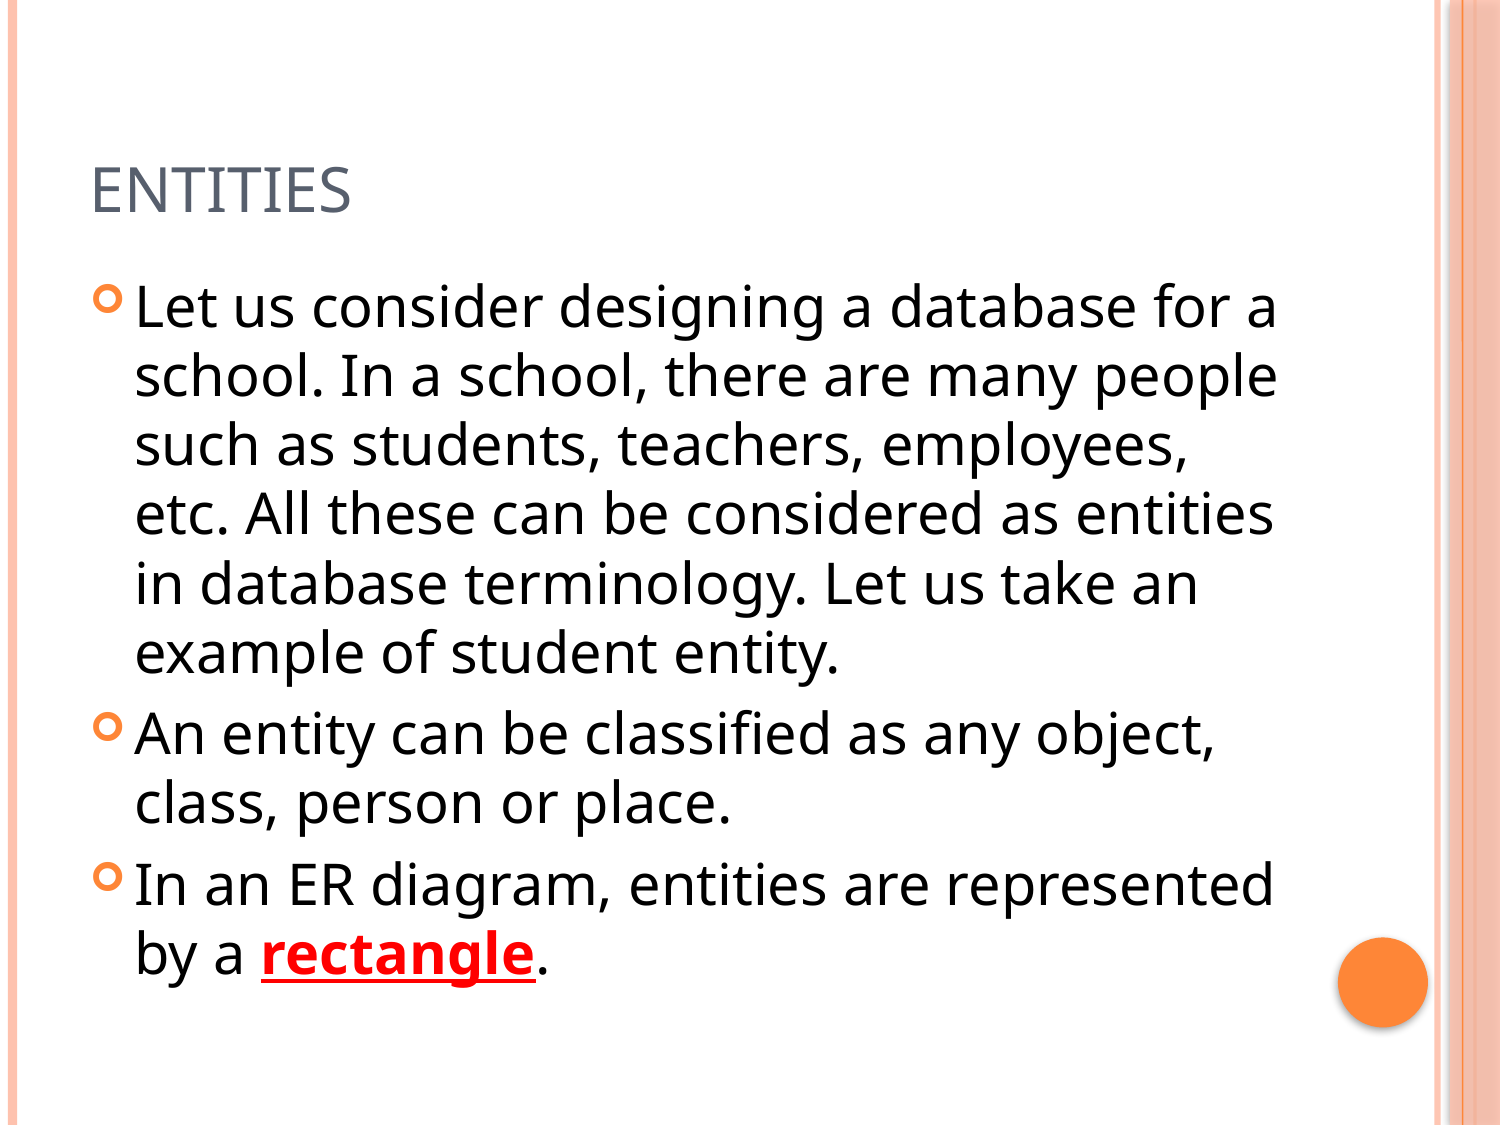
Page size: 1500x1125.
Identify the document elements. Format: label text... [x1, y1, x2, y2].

title Entities [75, 45, 1300, 233]
list Let us consider designing a database for a school. In a school, there are many people such as students, teachers, employees, etc. All these can be considered as entities in database terminology. Let us take an example of student entity. An entity can be classified as any object, class, person or place. In an ER diagram, entities are represented by a rectangle. [75, 262, 1300, 1062]
